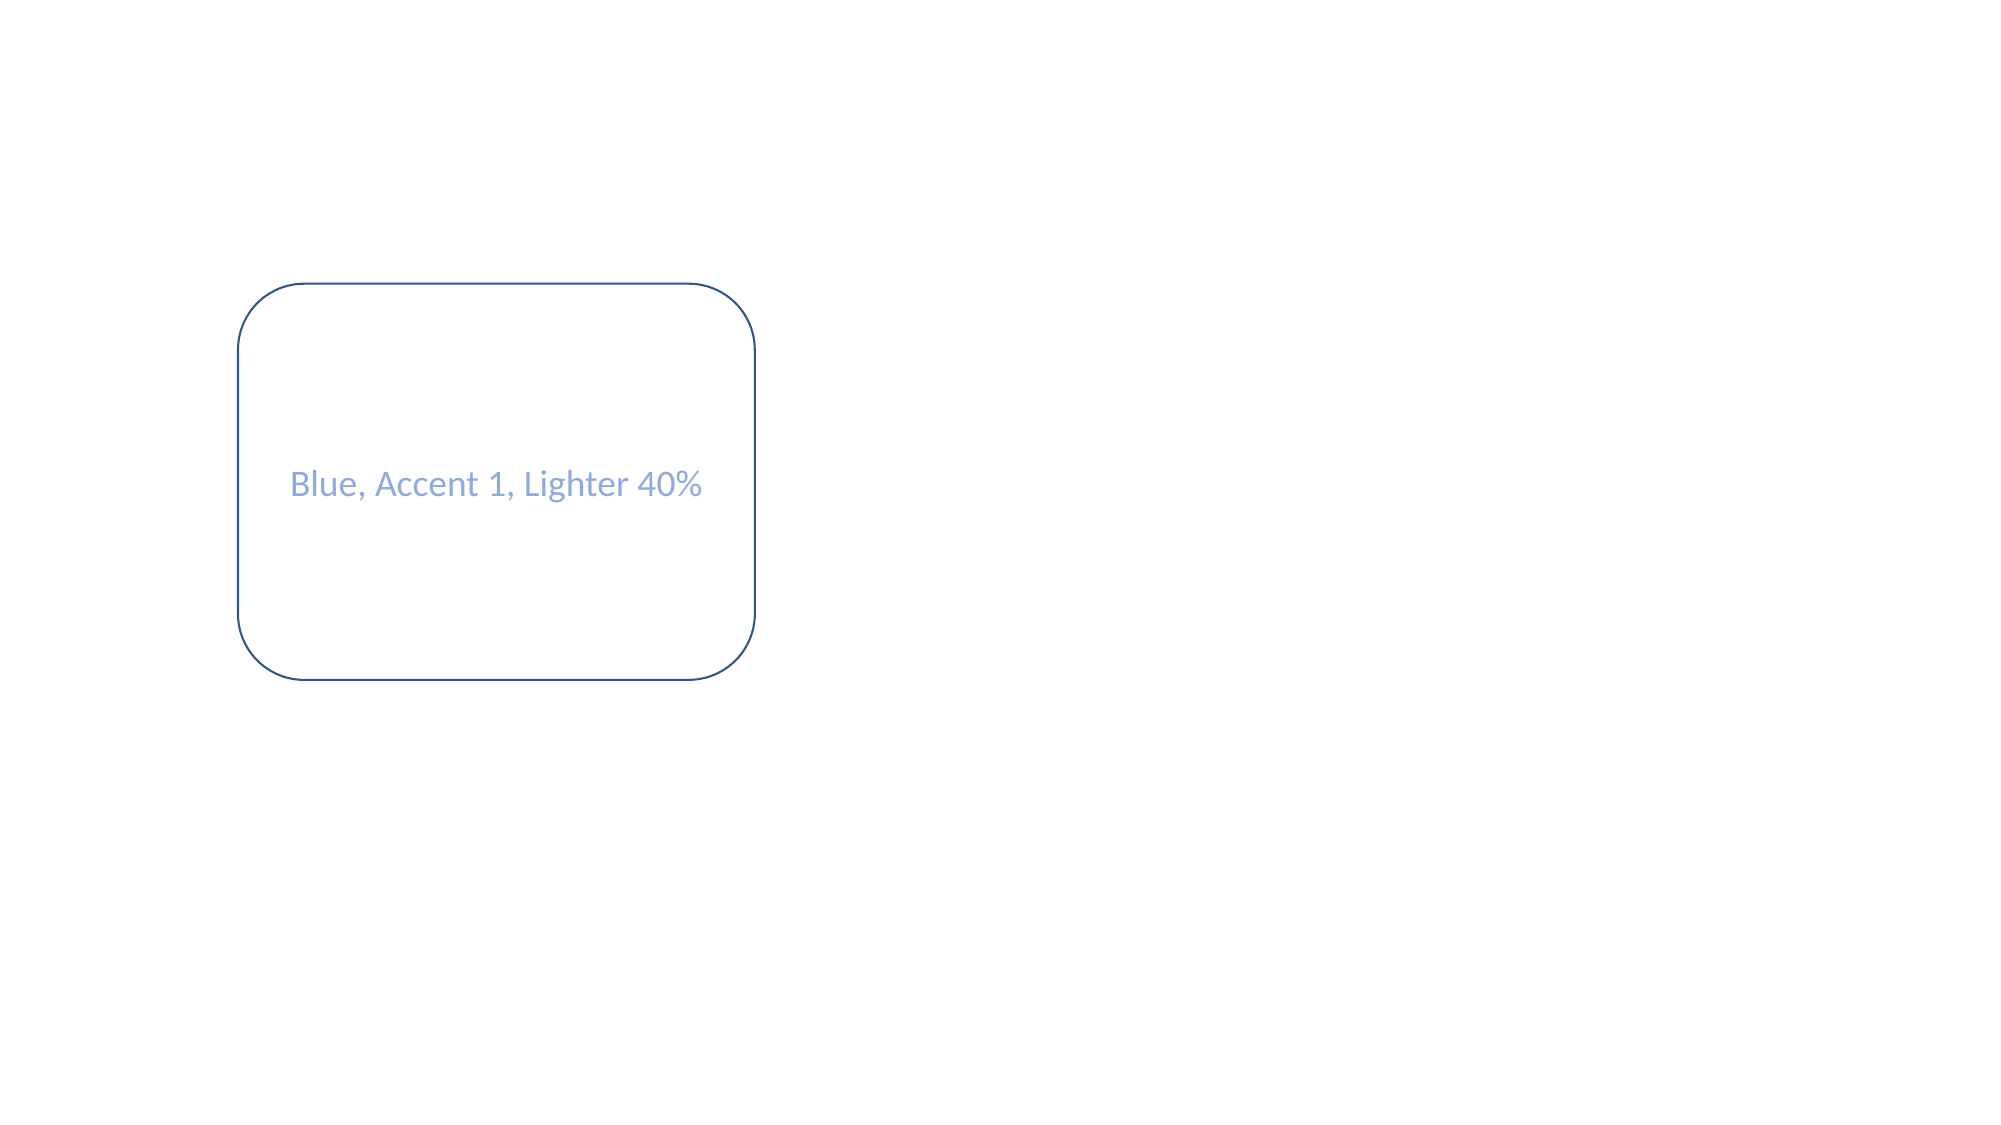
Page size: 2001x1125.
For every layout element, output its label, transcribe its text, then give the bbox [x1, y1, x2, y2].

text_box Blue, Accent 1, Lighter 40% [236, 282, 756, 681]
